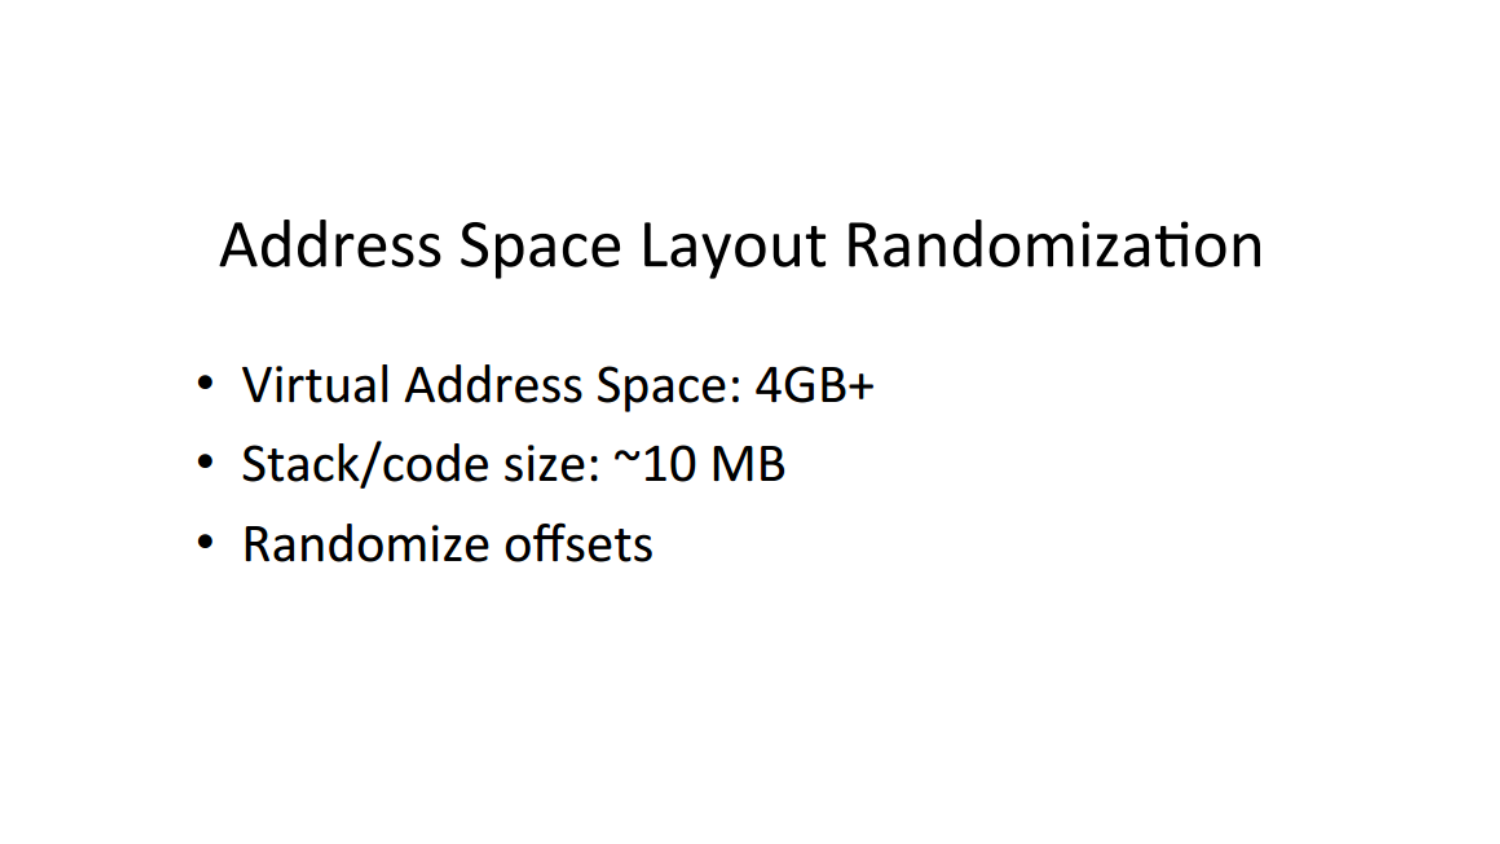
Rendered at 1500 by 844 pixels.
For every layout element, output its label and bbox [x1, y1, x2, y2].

picture [179, 177, 1321, 667]
